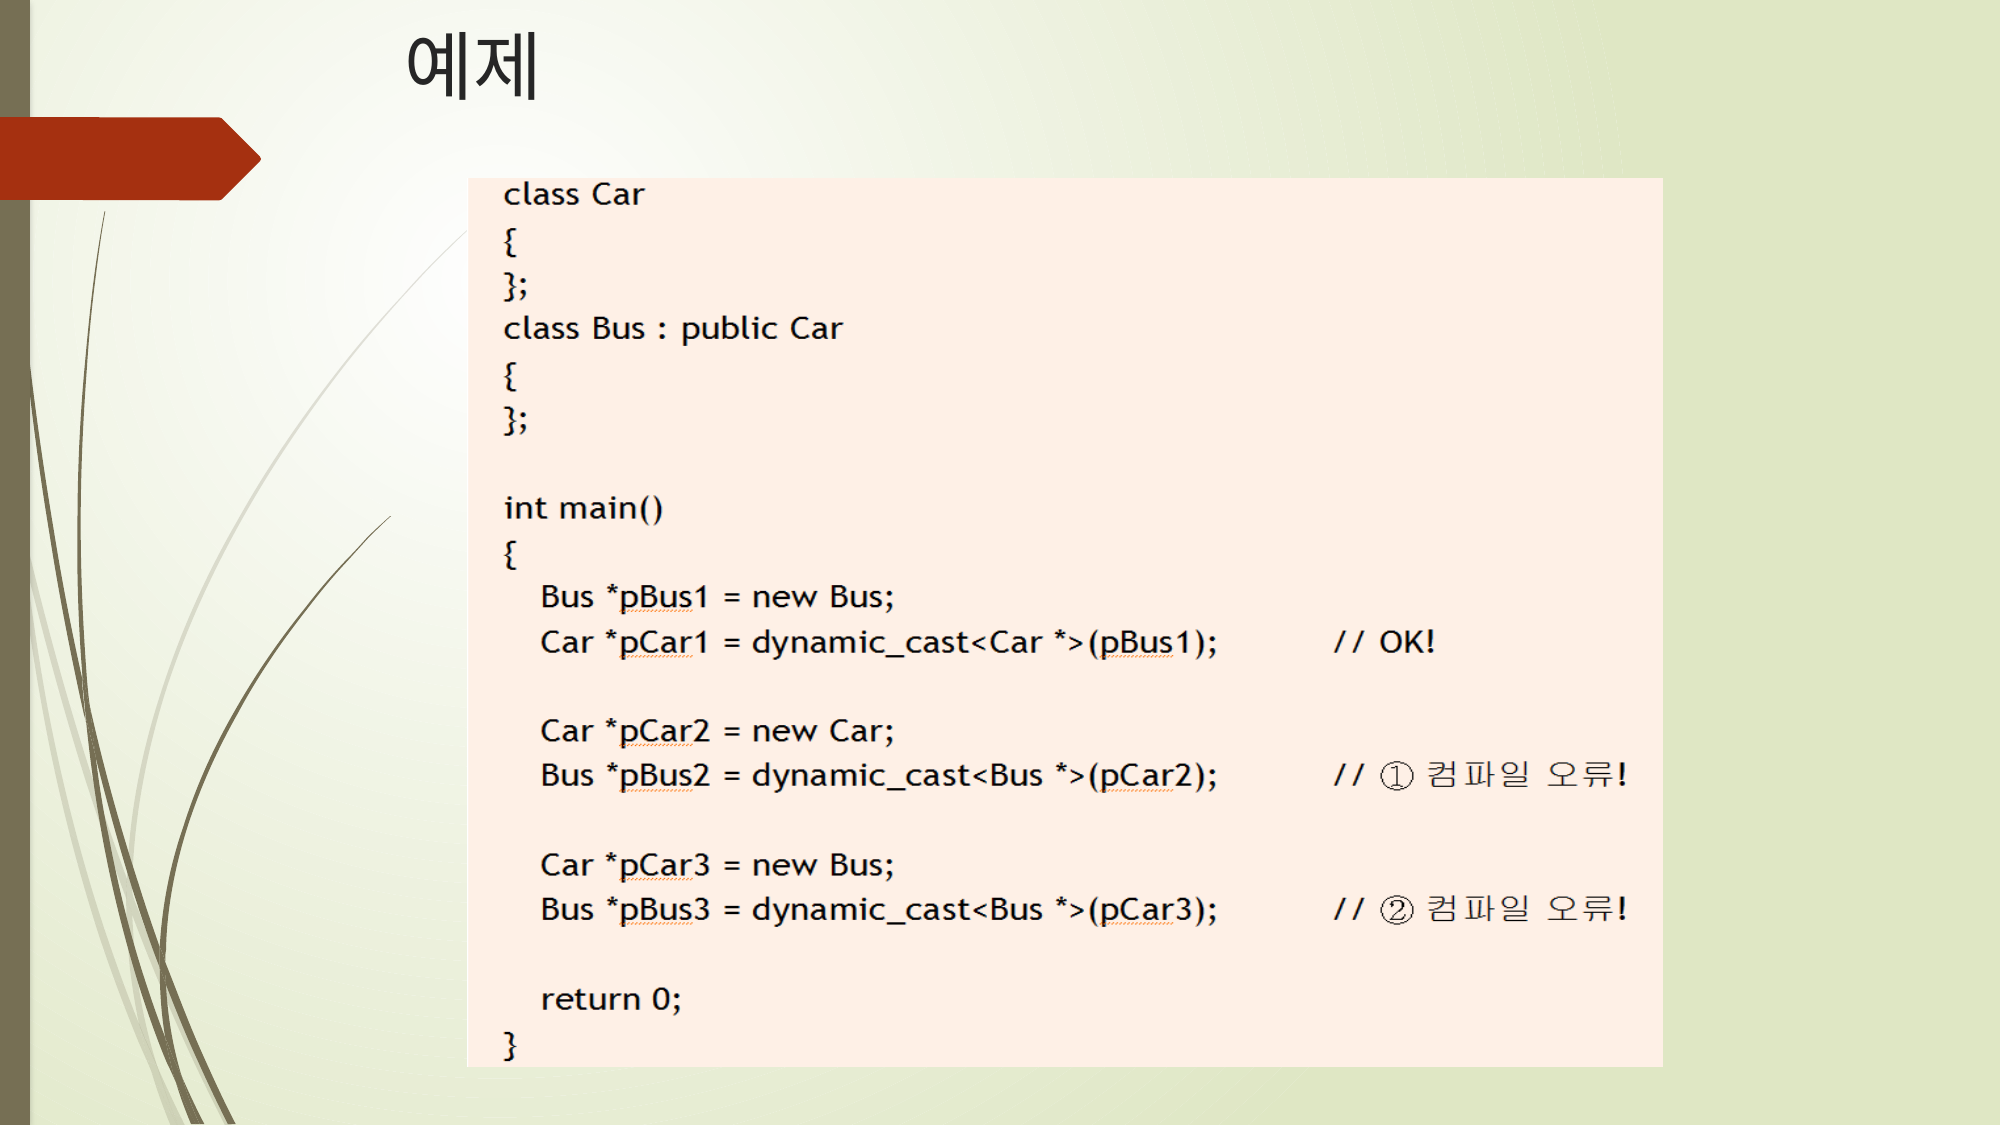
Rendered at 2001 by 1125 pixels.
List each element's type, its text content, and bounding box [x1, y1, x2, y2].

title 예제 [389, 12, 1852, 223]
picture [467, 177, 1663, 1067]
